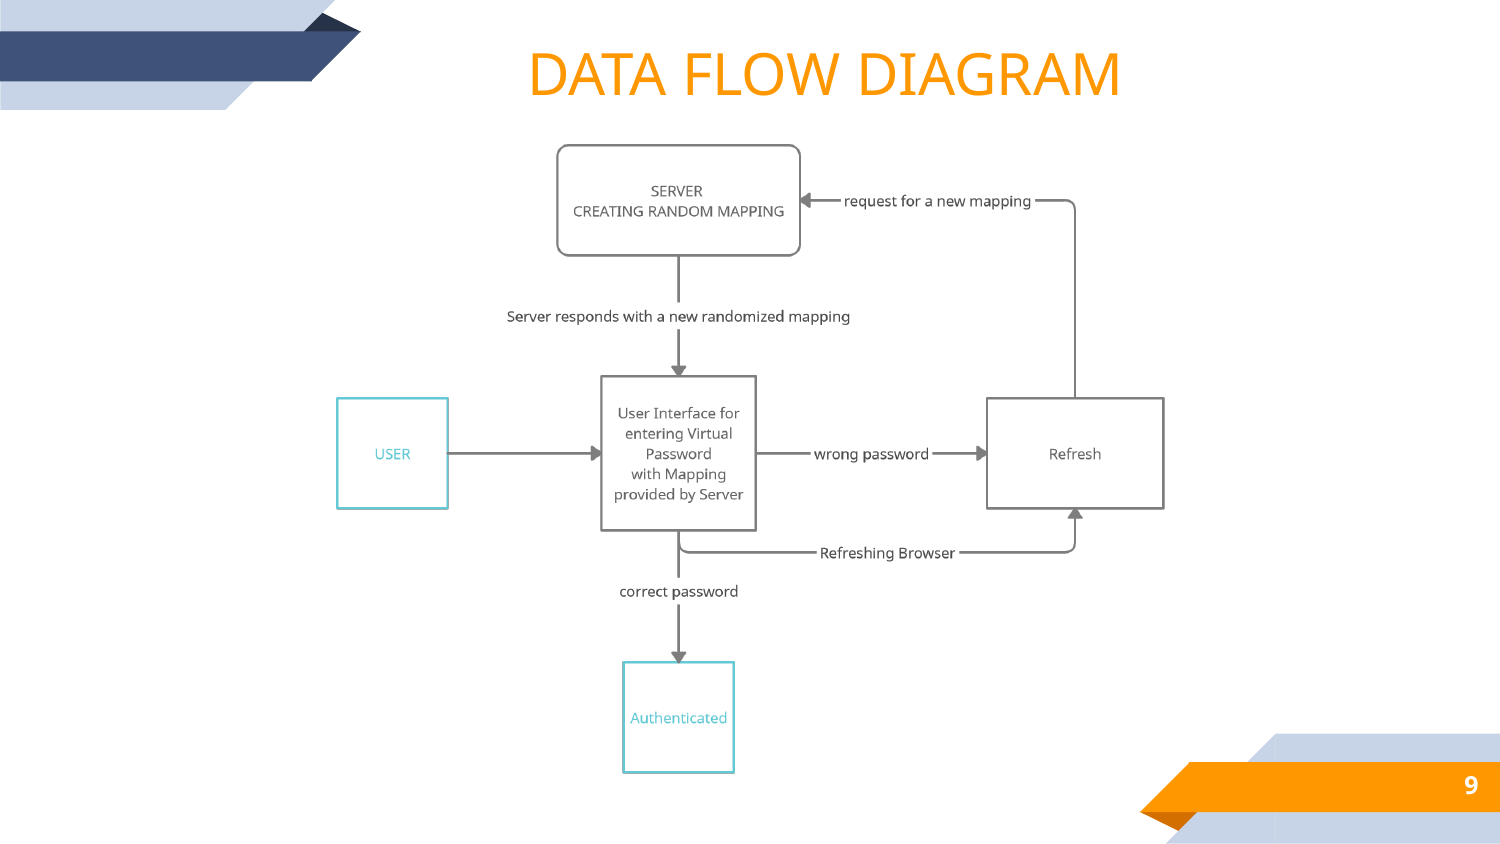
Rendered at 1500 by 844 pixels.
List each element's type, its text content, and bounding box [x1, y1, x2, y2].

slide_number 9 [1249, 760, 1494, 813]
picture [315, 122, 1185, 794]
title DATA FLOW DIAGRAM [322, 21, 1328, 124]
